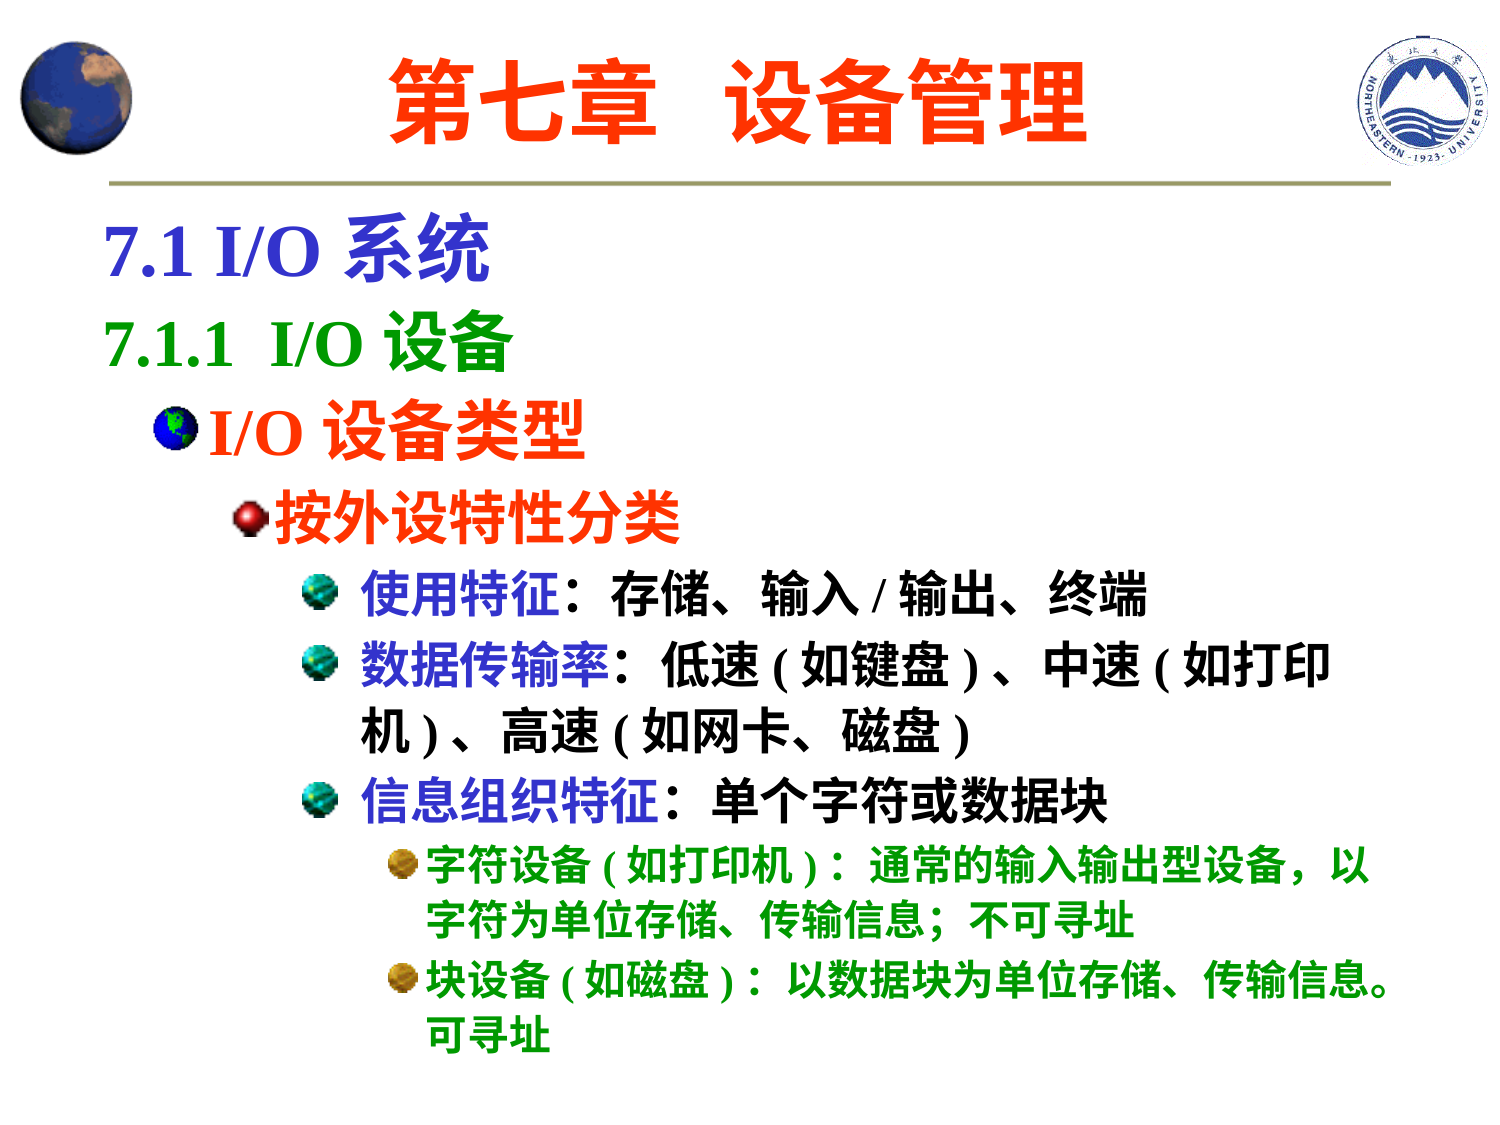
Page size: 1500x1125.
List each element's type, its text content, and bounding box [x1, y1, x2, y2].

picture [0, 37, 138, 161]
picture [1352, 33, 1490, 171]
picture [152, 405, 200, 452]
picture [302, 574, 338, 610]
text_box 7.1 I/O系统 7.1.1 I/O设备 [87, 185, 1400, 388]
list I/O设备类型 按外设特性分类 使用特征：存储、输入/输出、终端 数据传输率：低速(如键盘)、中速(如打印机)、高速(如网卡、磁盘) 信息组织特征：单个字符或数据块 字符设备(如打印机)：通常的输入输出型设备，以字符为单位存储、传输信息；不可寻址 块设备(如磁盘)：以数据块为单位存储、传输信息。可寻址 [137, 388, 1400, 1098]
picture [302, 782, 338, 818]
text_box 第七章 设备管理 [174, 37, 1300, 163]
picture [388, 849, 418, 879]
picture [302, 645, 338, 681]
picture [227, 495, 269, 537]
picture [109, 175, 1391, 185]
picture [388, 963, 418, 993]
